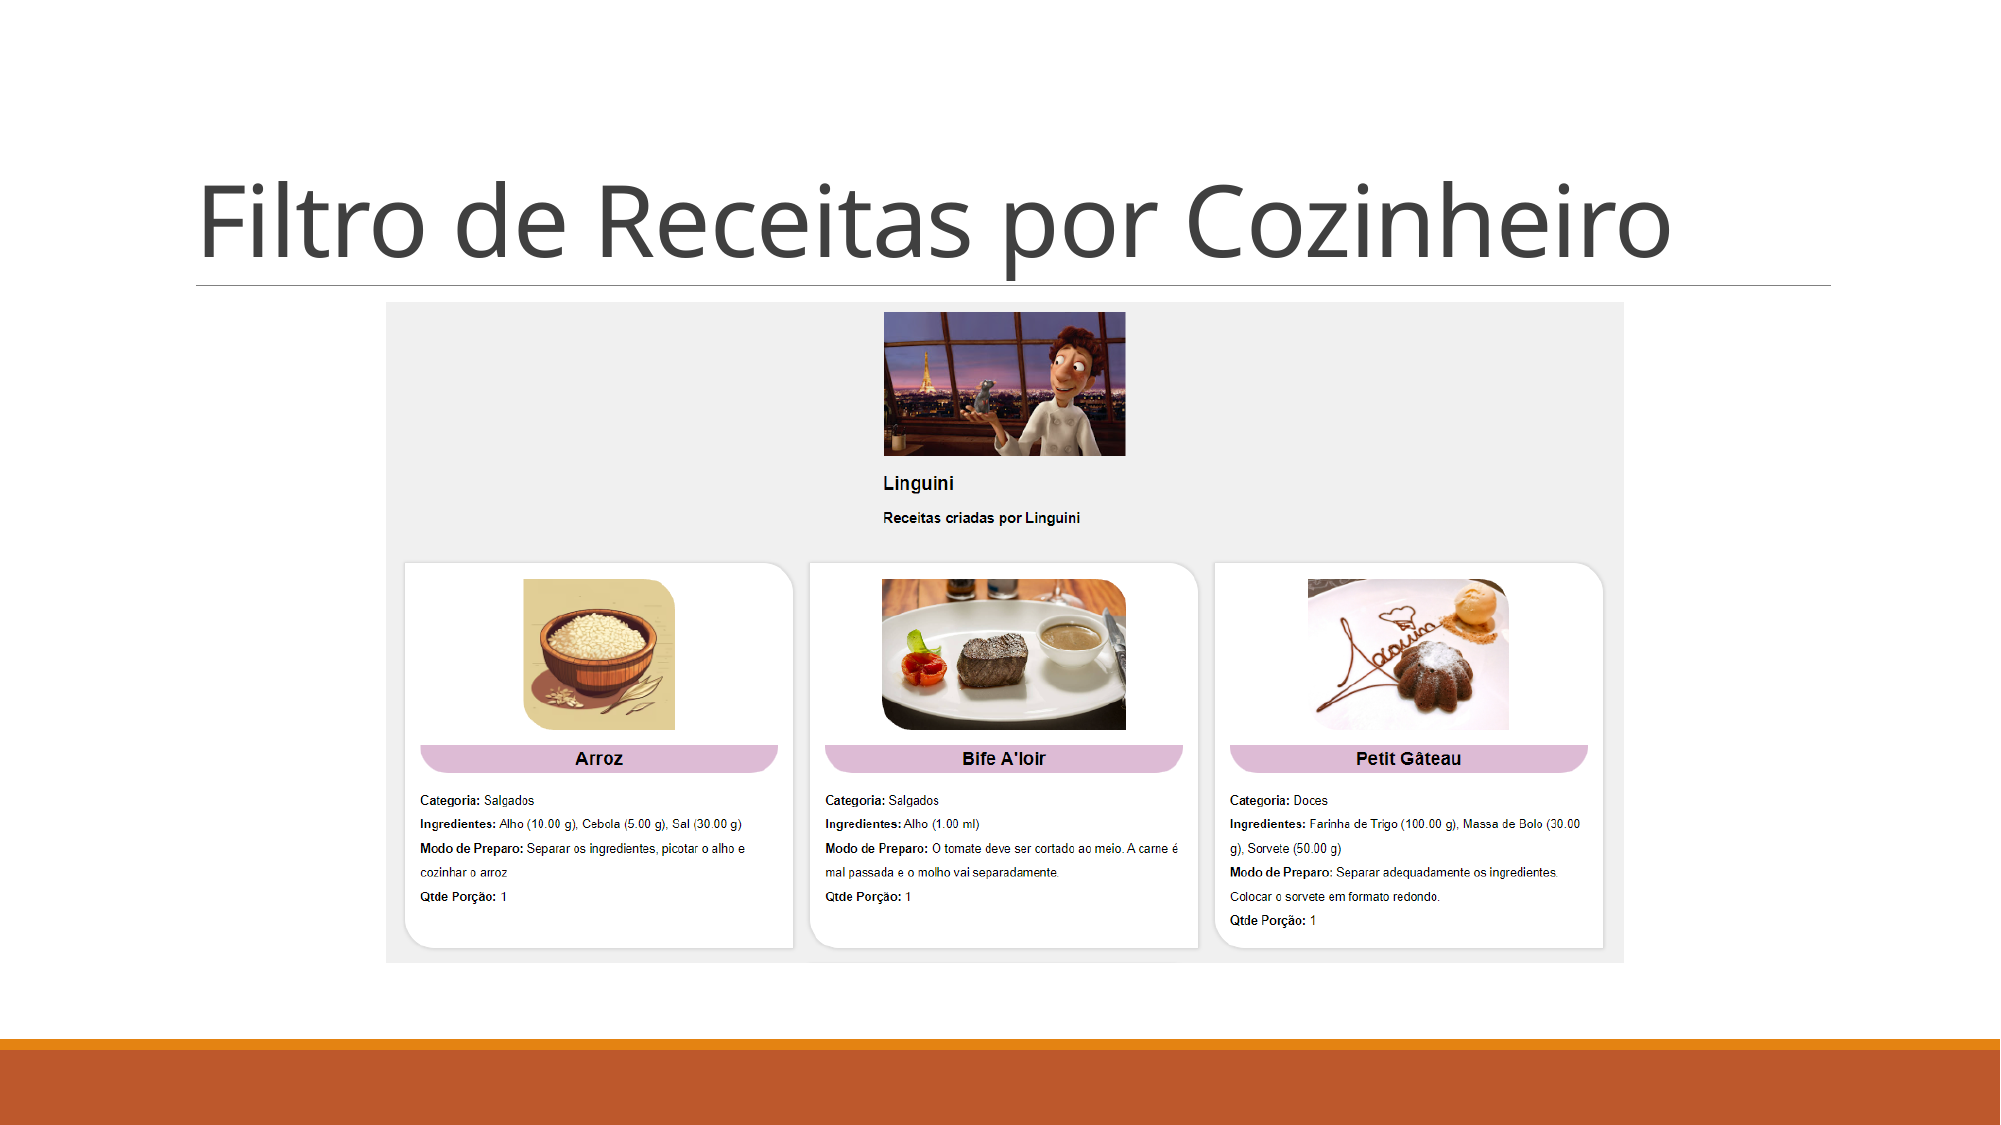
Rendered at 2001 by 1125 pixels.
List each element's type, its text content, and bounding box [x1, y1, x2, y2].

title Filtro de Receitas por Cozinheiro [180, 47, 1830, 285]
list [385, 302, 1624, 964]
